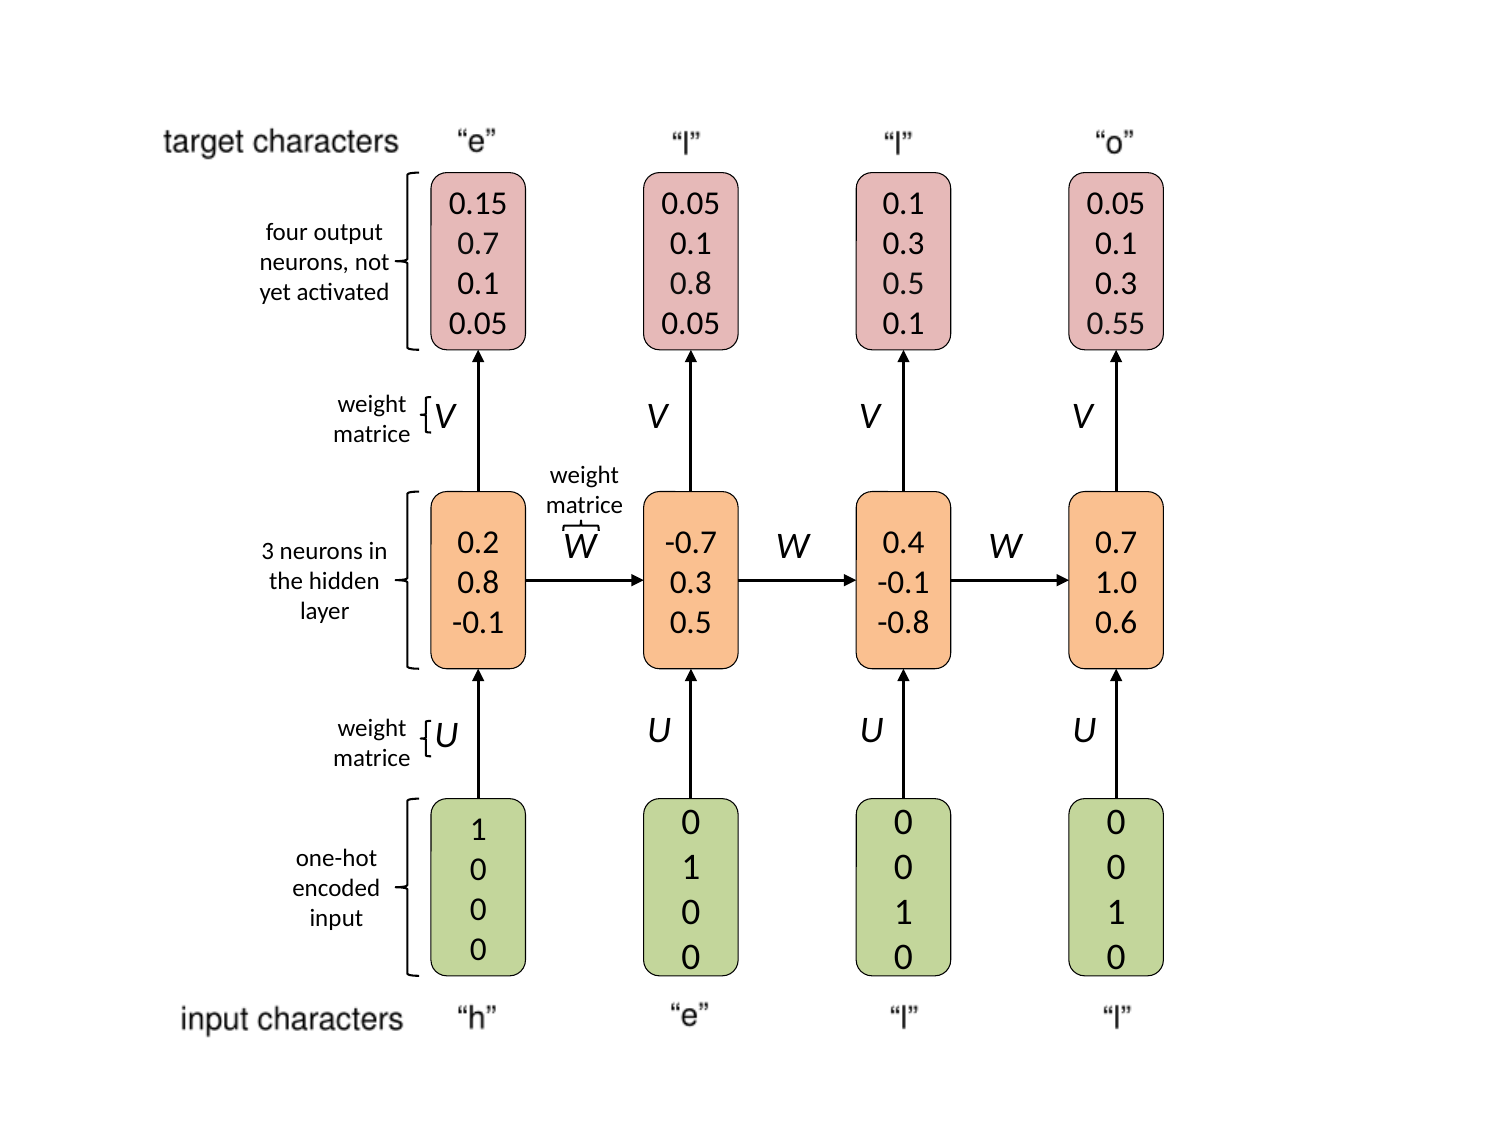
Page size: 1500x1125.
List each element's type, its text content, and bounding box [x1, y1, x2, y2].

picture [159, 124, 405, 162]
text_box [855, 396, 891, 435]
text_box 0.4 -0.1 -0.8 [854, 489, 953, 671]
text_box weight matrice [289, 380, 455, 455]
picture [454, 999, 504, 1033]
picture [667, 999, 713, 1032]
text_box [430, 396, 466, 435]
text_box 3 neurons in the hidden layer [242, 527, 408, 632]
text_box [430, 715, 466, 757]
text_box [643, 710, 679, 752]
picture [1092, 125, 1139, 157]
text_box -0.7 0.3 0.5 [641, 489, 741, 671]
text_box 0 0 1 0 [854, 796, 953, 978]
text_box [406, 797, 420, 977]
text_box [406, 490, 420, 670]
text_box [773, 526, 818, 565]
text_box 0.15 0.7 0.1 0.05 [428, 170, 528, 352]
picture [885, 999, 926, 1035]
text_box 0.2 0.8 -0.1 [428, 489, 528, 671]
text_box 0.05 0.1 0.3 0.55 [1066, 170, 1166, 352]
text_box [1068, 710, 1104, 752]
picture [454, 125, 501, 157]
text_box 1 0 0 0 [428, 796, 528, 978]
text_box 0.1 0.3 0.5 0.1 [854, 170, 953, 352]
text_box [560, 526, 605, 565]
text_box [643, 396, 679, 435]
picture [175, 999, 408, 1040]
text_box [1068, 396, 1104, 435]
text_box four output neurons, not yet activated [242, 208, 408, 313]
text_box 0.05 0.1 0.8 0.05 [641, 170, 741, 352]
picture [879, 125, 920, 160]
text_box 0 0 1 0 [1066, 796, 1166, 978]
picture [1098, 999, 1138, 1035]
text_box 0.7 1.0 0.6 [1066, 489, 1166, 671]
text_box [406, 171, 420, 351]
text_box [985, 526, 1031, 565]
picture [667, 125, 707, 160]
text_box 0 1 0 0 [641, 796, 741, 978]
text_box one-hot encoded input [265, 834, 408, 939]
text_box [855, 710, 891, 752]
text_box weight matrice [501, 451, 668, 526]
text_box weight matrice [289, 704, 455, 779]
